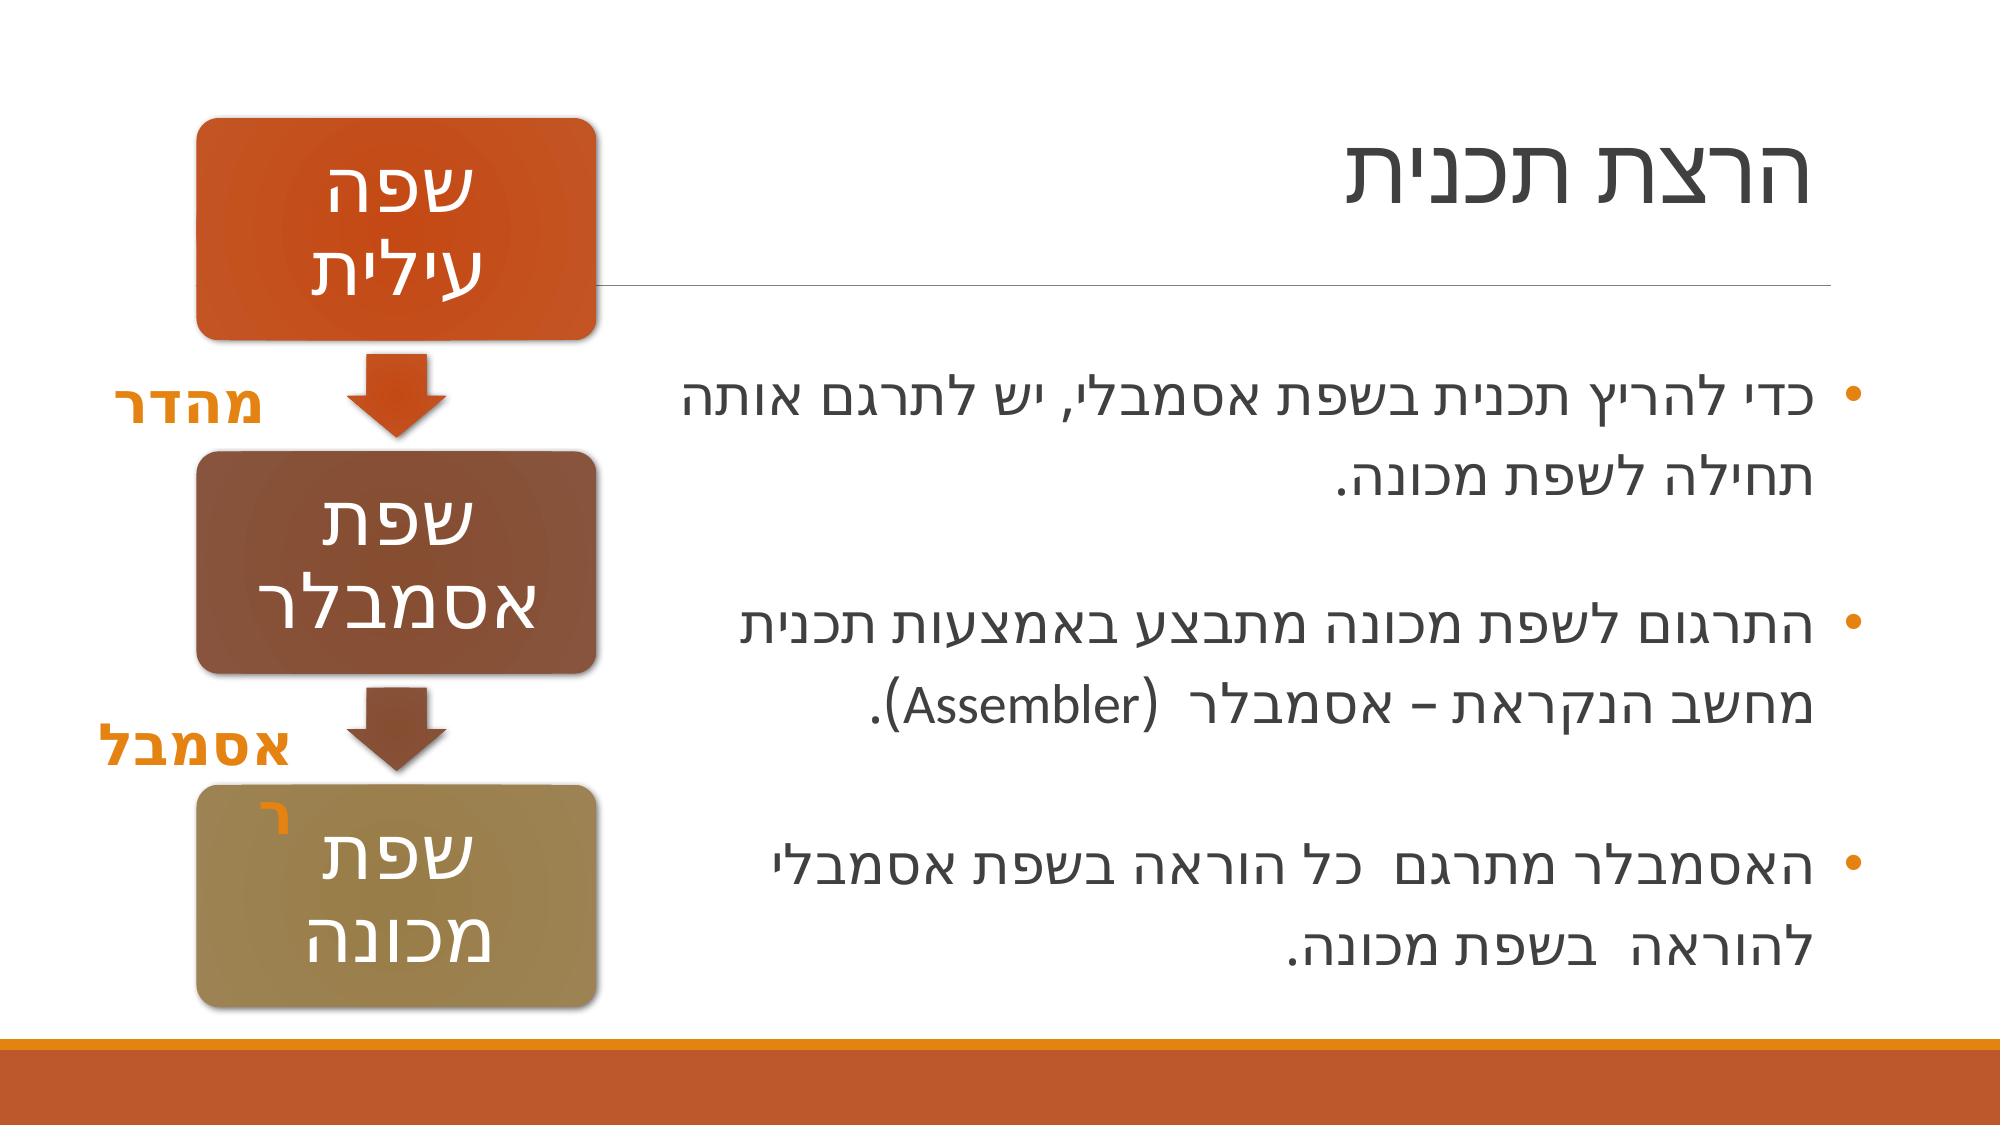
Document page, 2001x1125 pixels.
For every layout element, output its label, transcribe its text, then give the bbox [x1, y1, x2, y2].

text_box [20, 117, 773, 1008]
title הרצת תכנית [1289, 99, 1830, 230]
list כדי להריץ תכנית בשפת אסמבלי, יש לתרגם אותה תחילה לשפת מכונה. התרגום לשפת מכונה מתבצע באמצעות תכנית מחשב הנקראת – אסמבלר (Assembler). האסמבלר מתרגם כל הוראה בשפת אסמבלי להוראה בשפת מכונה. [783, 338, 1863, 987]
